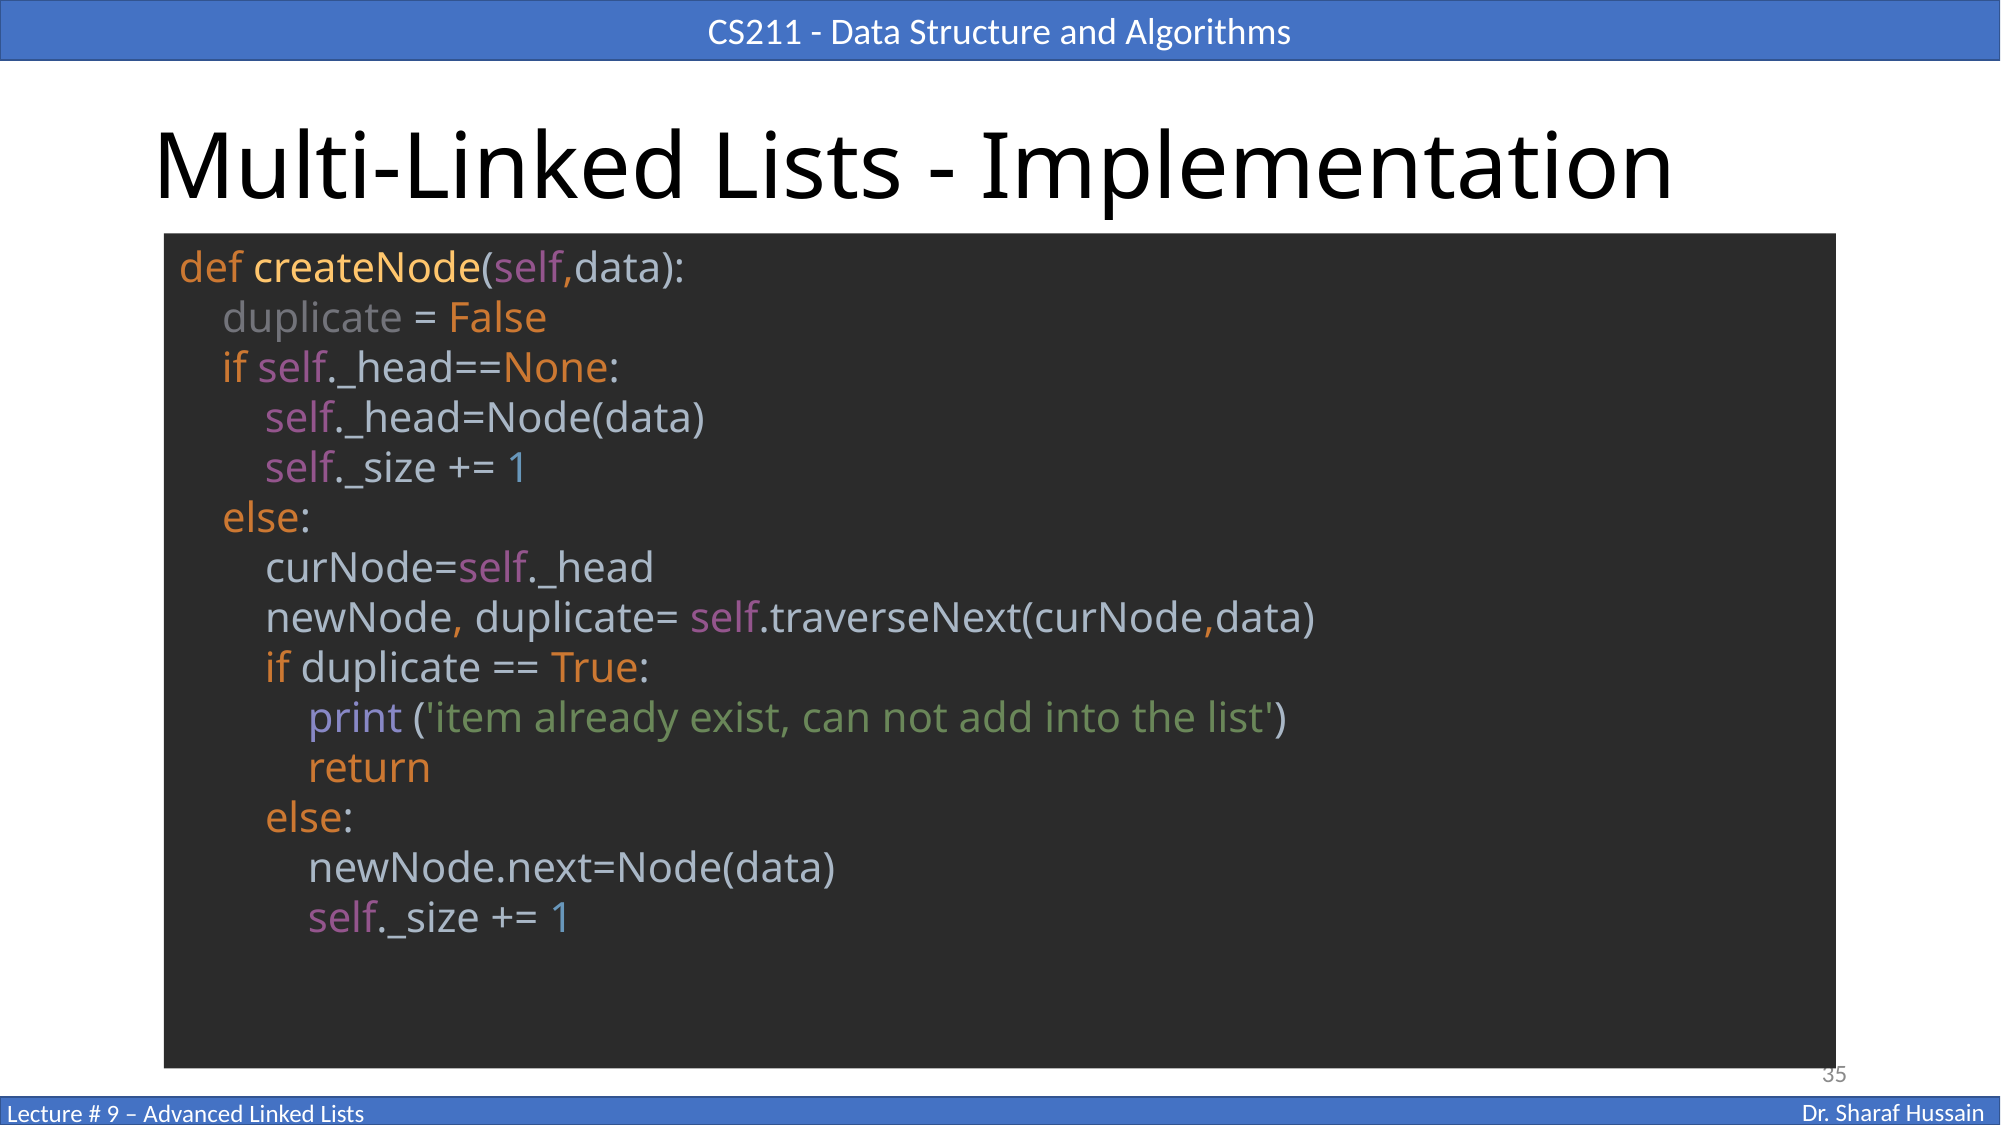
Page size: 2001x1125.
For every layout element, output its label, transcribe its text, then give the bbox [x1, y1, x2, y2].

slide_number 35 [1412, 1042, 1863, 1103]
text_box def createNode(self,data): duplicate = False if self._head==None: self._head=Node(data) self._size += 1 else: curNode=self._head newNode, duplicate= self.traverseNext(curNode,data) if duplicate == True: print ('item already exist, can not add into the list') return else: newNode.next=Node(data) self._size += 1 [163, 233, 1836, 1069]
title Multi-Linked Lists - Implementation [137, 59, 1863, 278]
